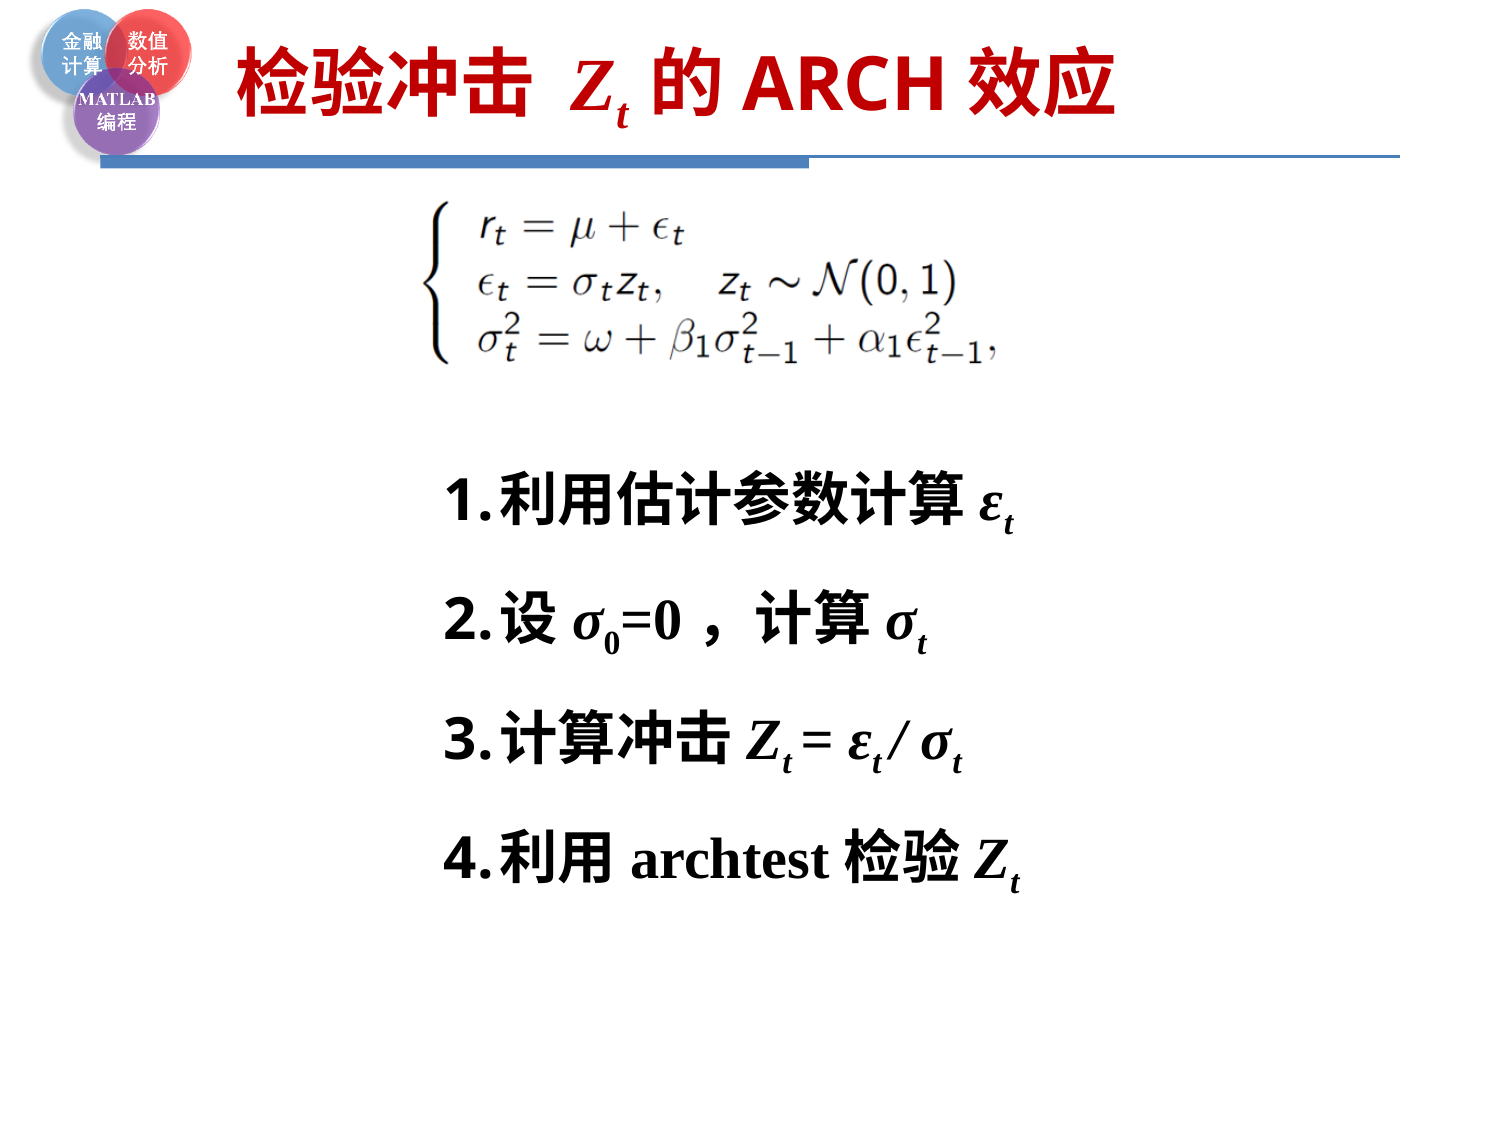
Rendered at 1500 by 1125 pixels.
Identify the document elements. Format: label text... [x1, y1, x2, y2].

picture [418, 191, 1011, 374]
picture [25, 5, 196, 168]
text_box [100, 156, 1400, 169]
text_box 检验冲击 Zt 的ARCH效应 [220, 21, 1357, 152]
text_box 利用估计参数计算εt 设σ0=0，计算σt 计算冲击Zt = εt / σt 利用archtest检验Zt [428, 414, 1072, 908]
